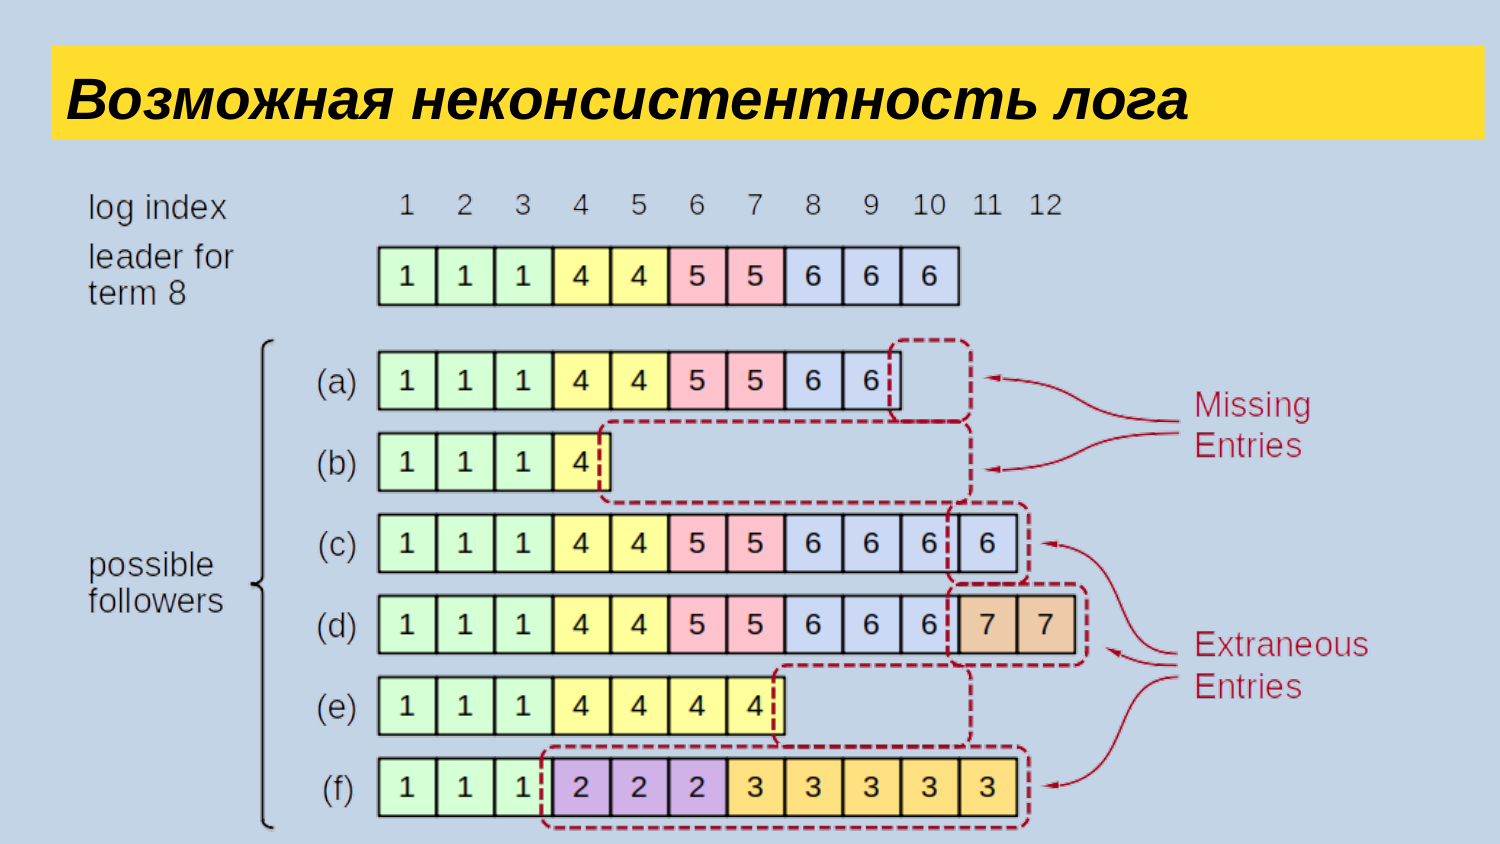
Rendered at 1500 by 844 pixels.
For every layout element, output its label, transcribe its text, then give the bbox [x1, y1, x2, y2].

text_box Возможная неконсистентность лога [51, 45, 1485, 140]
picture [88, 176, 1384, 832]
